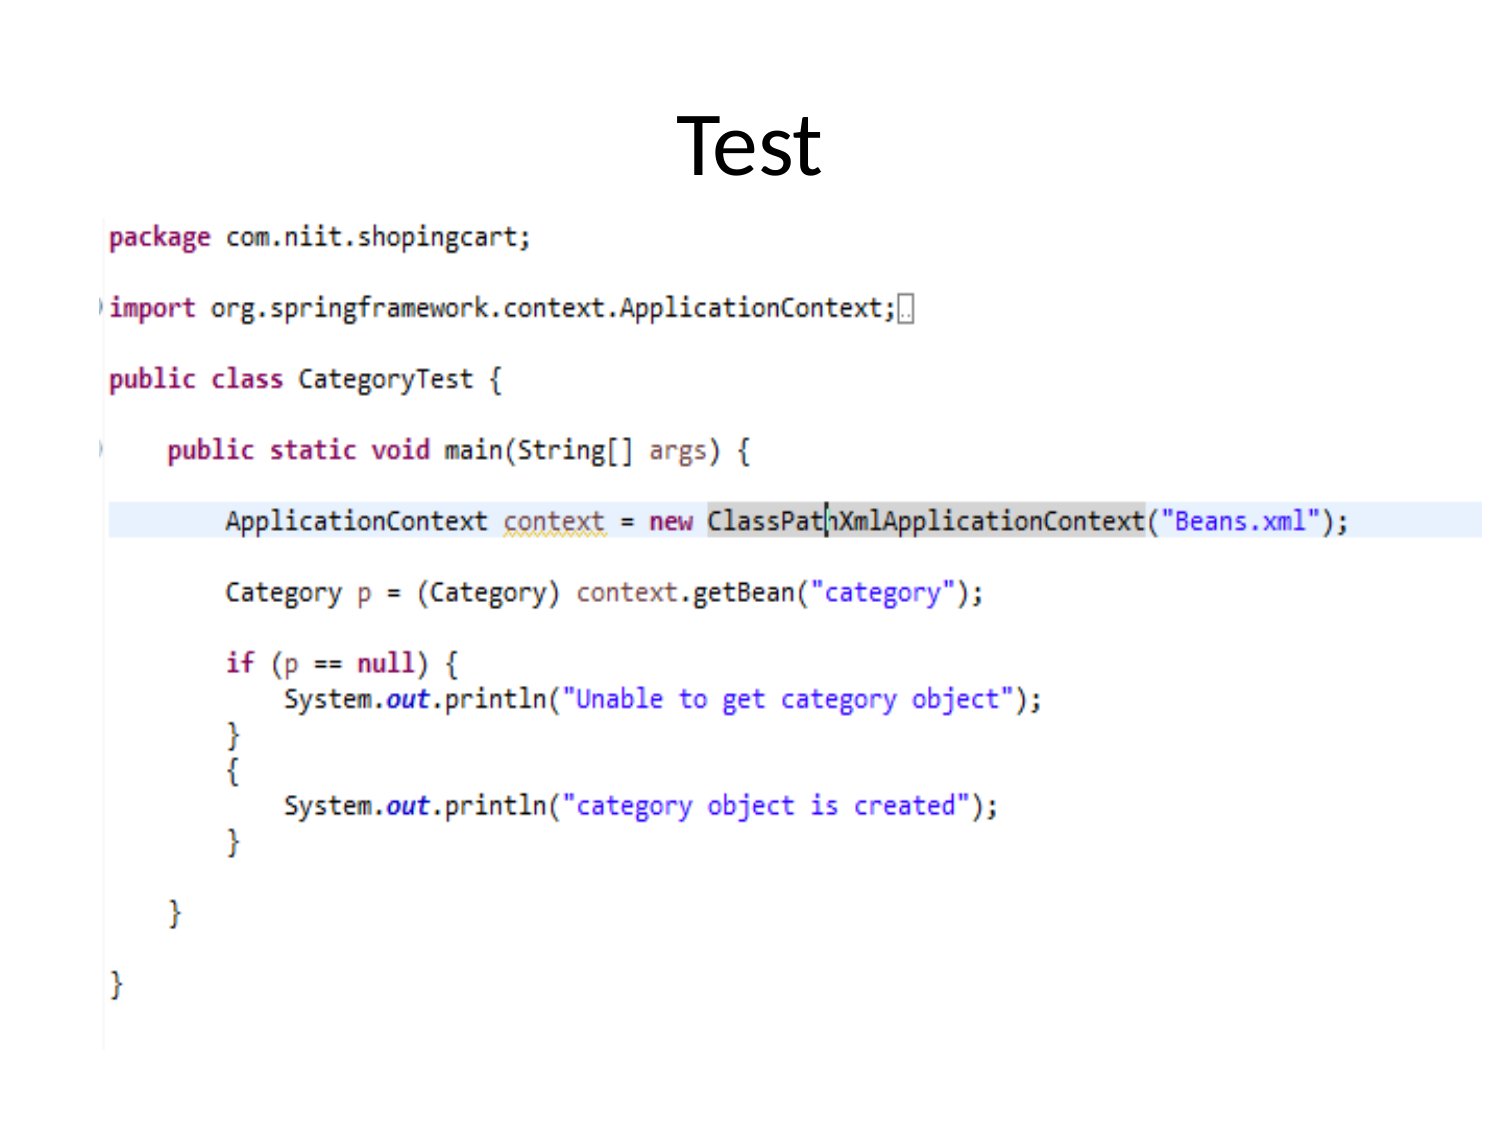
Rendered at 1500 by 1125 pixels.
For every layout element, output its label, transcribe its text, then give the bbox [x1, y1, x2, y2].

title Test [75, 45, 1425, 233]
picture [99, 218, 1483, 1051]
